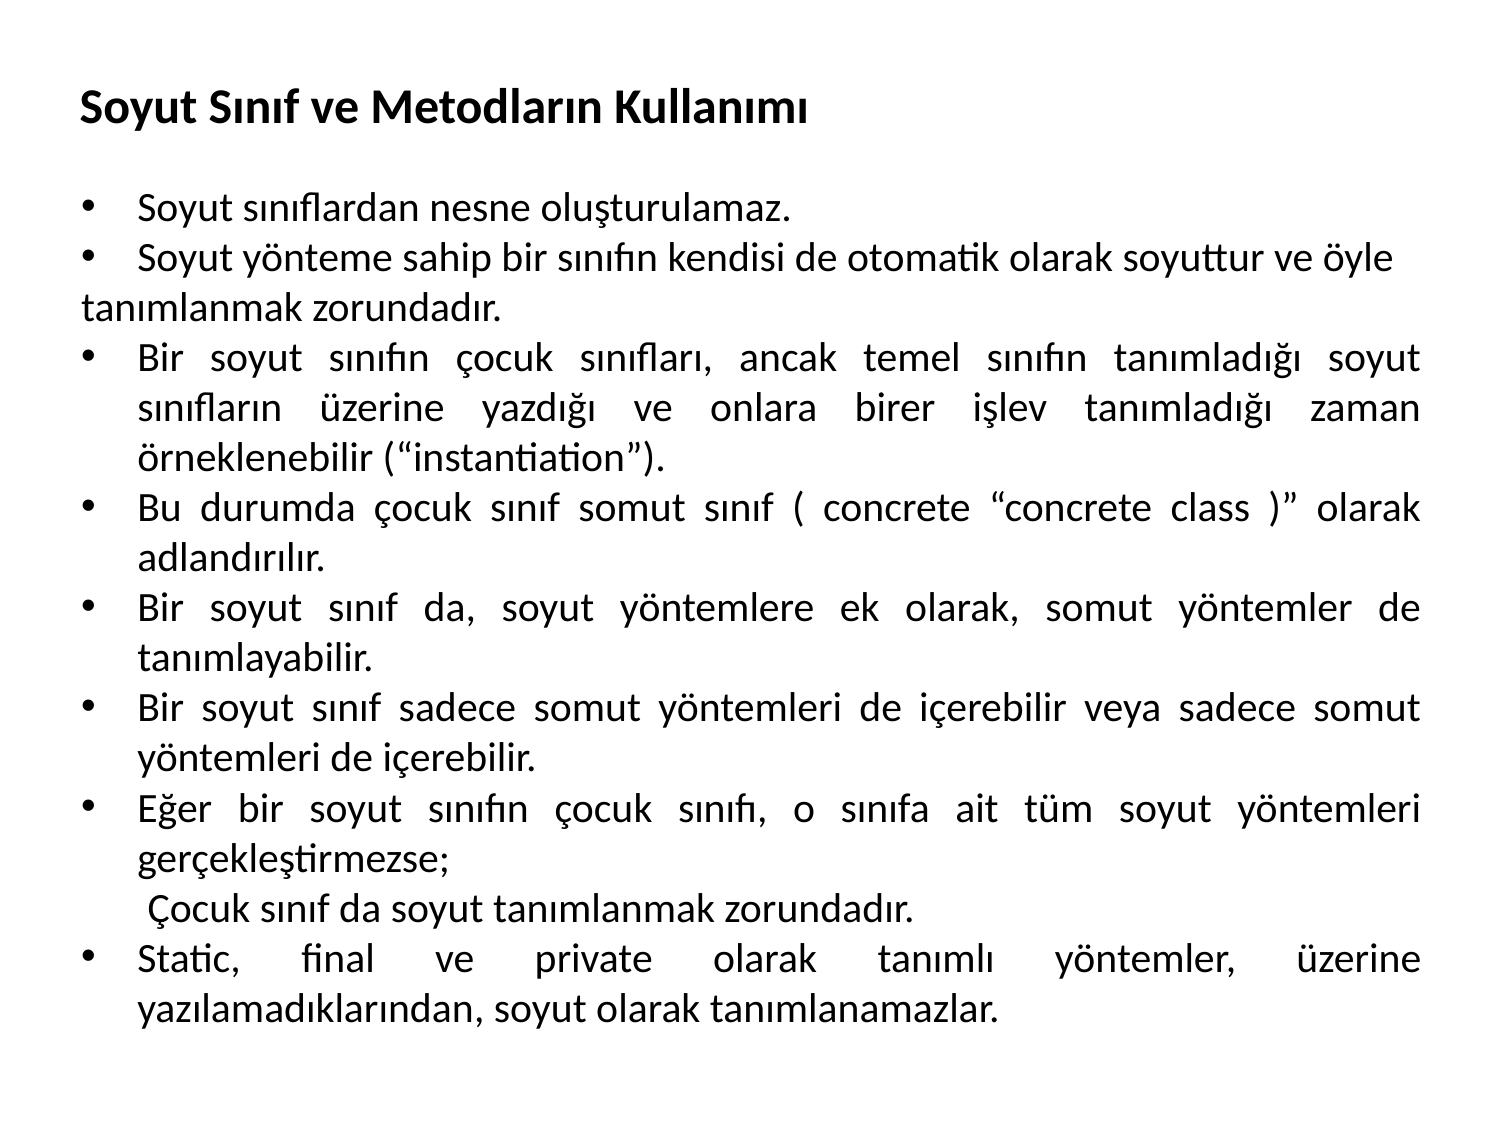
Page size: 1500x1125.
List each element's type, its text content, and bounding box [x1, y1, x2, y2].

text_box Soyut Sınıf ve Metodların Kullanımı [64, 66, 892, 142]
text_box Soyut sınıflardan nesne oluşturulamaz. Soyut yönteme sahip bir sınıfın kendisi de otomatik olarak soyuttur ve öyle tanımlanmak zorundadır. Bir soyut sınıfın çocuk sınıfları, ancak temel sınıfın tanımladığı soyut sınıfların üzerine yazdığı ve onlara birer işlev tanımladığı zaman örneklenebilir (“instantiation”). Bu durumda çocuk sınıf somut sınıf ( concrete “concrete class )” olarak adlandırılır. Bir soyut sınıf da, soyut yöntemlere ek olarak, somut yöntemler de tanımlayabilir. Bir soyut sınıf sadece somut yöntemleri de içerebilir veya sadece somut yöntemleri de içerebilir. Eğer bir soyut sınıfın çocuk sınıfı, o sınıfa ait tüm soyut yöntemleri gerçekleştirmezse; Çocuk sınıf da soyut tanımlanmak zorundadır. Static, final ve private olarak tanımlı yöntemler, üzerine yazılamadıklarından, soyut olarak tanımlanamazlar. [66, 172, 1437, 1038]
